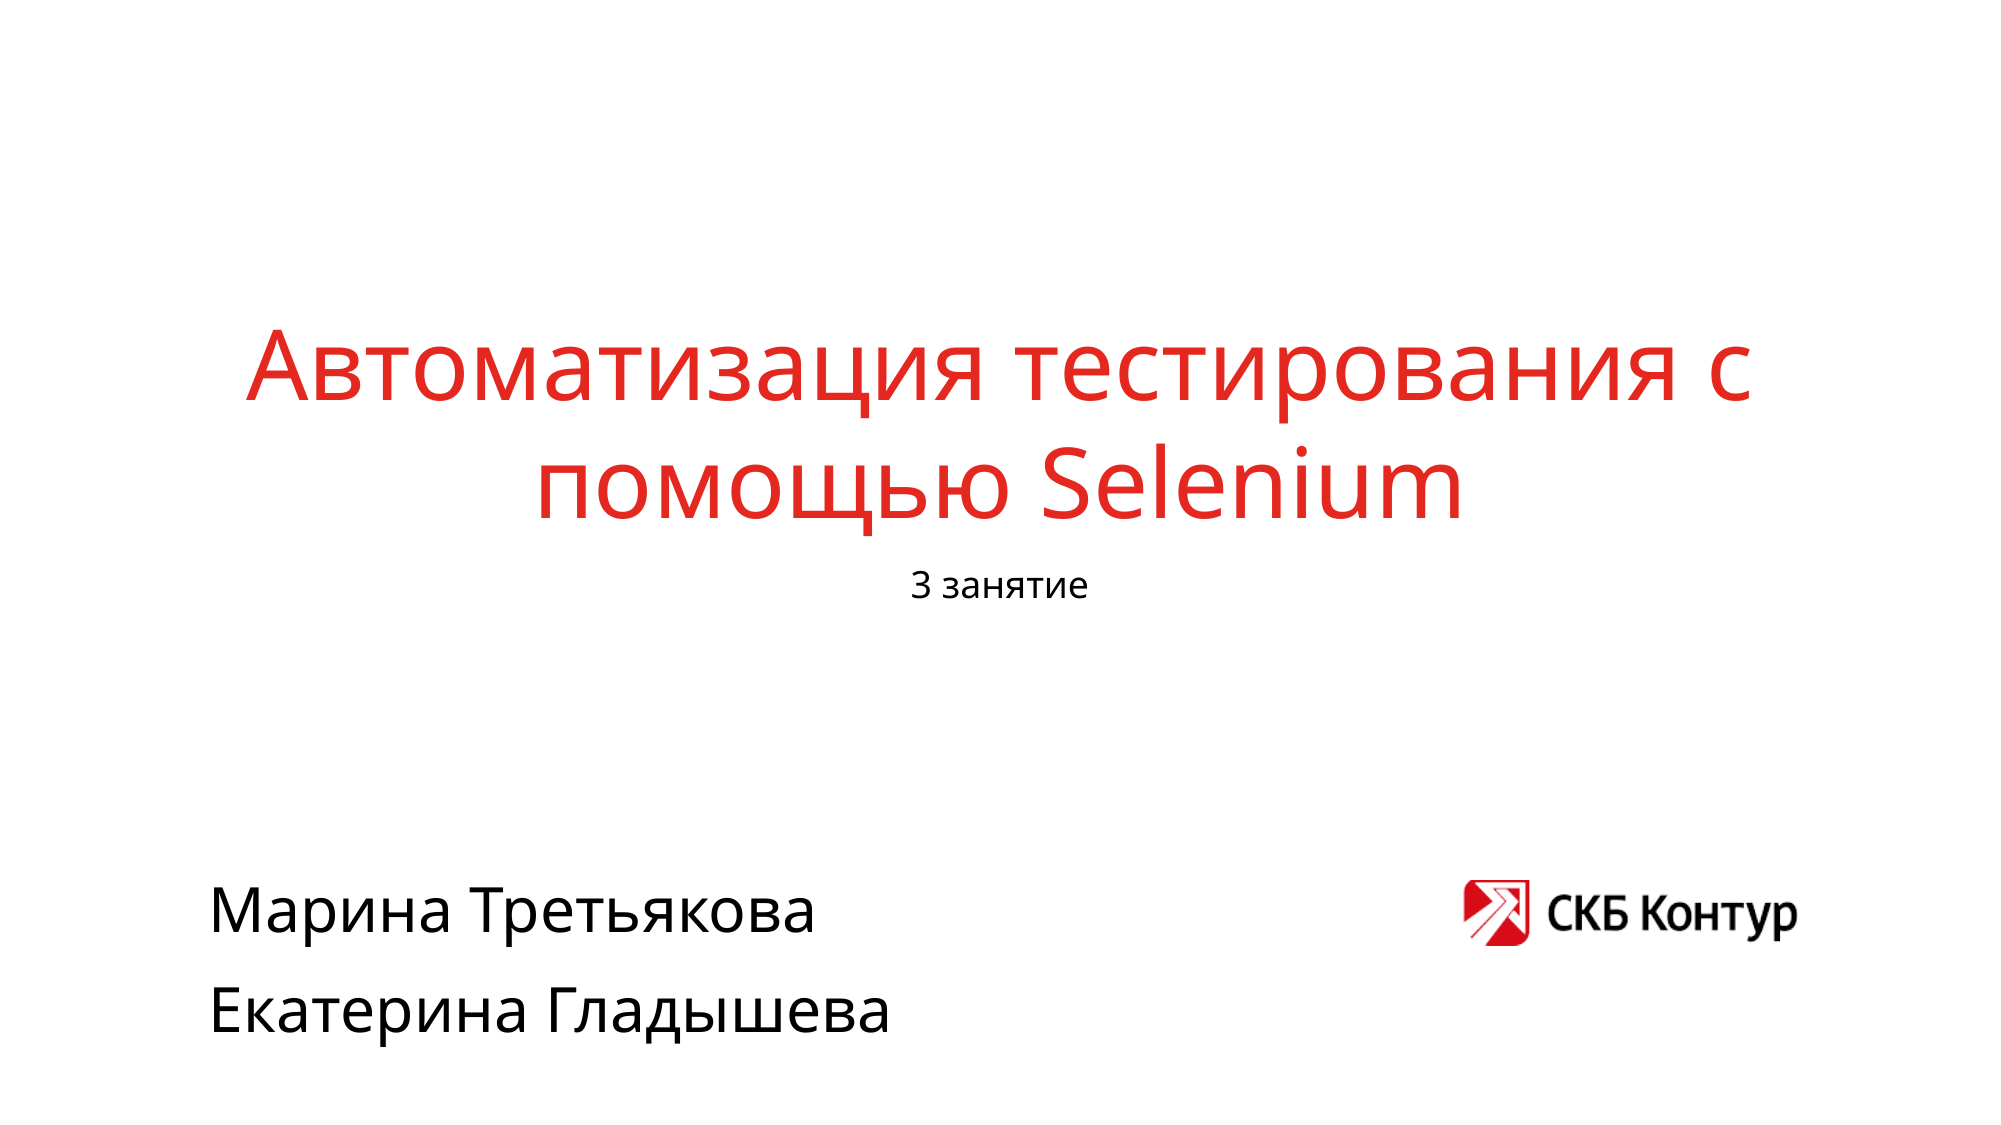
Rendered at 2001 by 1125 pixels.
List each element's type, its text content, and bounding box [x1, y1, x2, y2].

list Марина Третьякова Екатерина Гладышева [208, 876, 1390, 1047]
title Автоматизация тестирования с помощью Selenium [208, 290, 1792, 562]
list 3 занятие [208, 562, 1792, 681]
